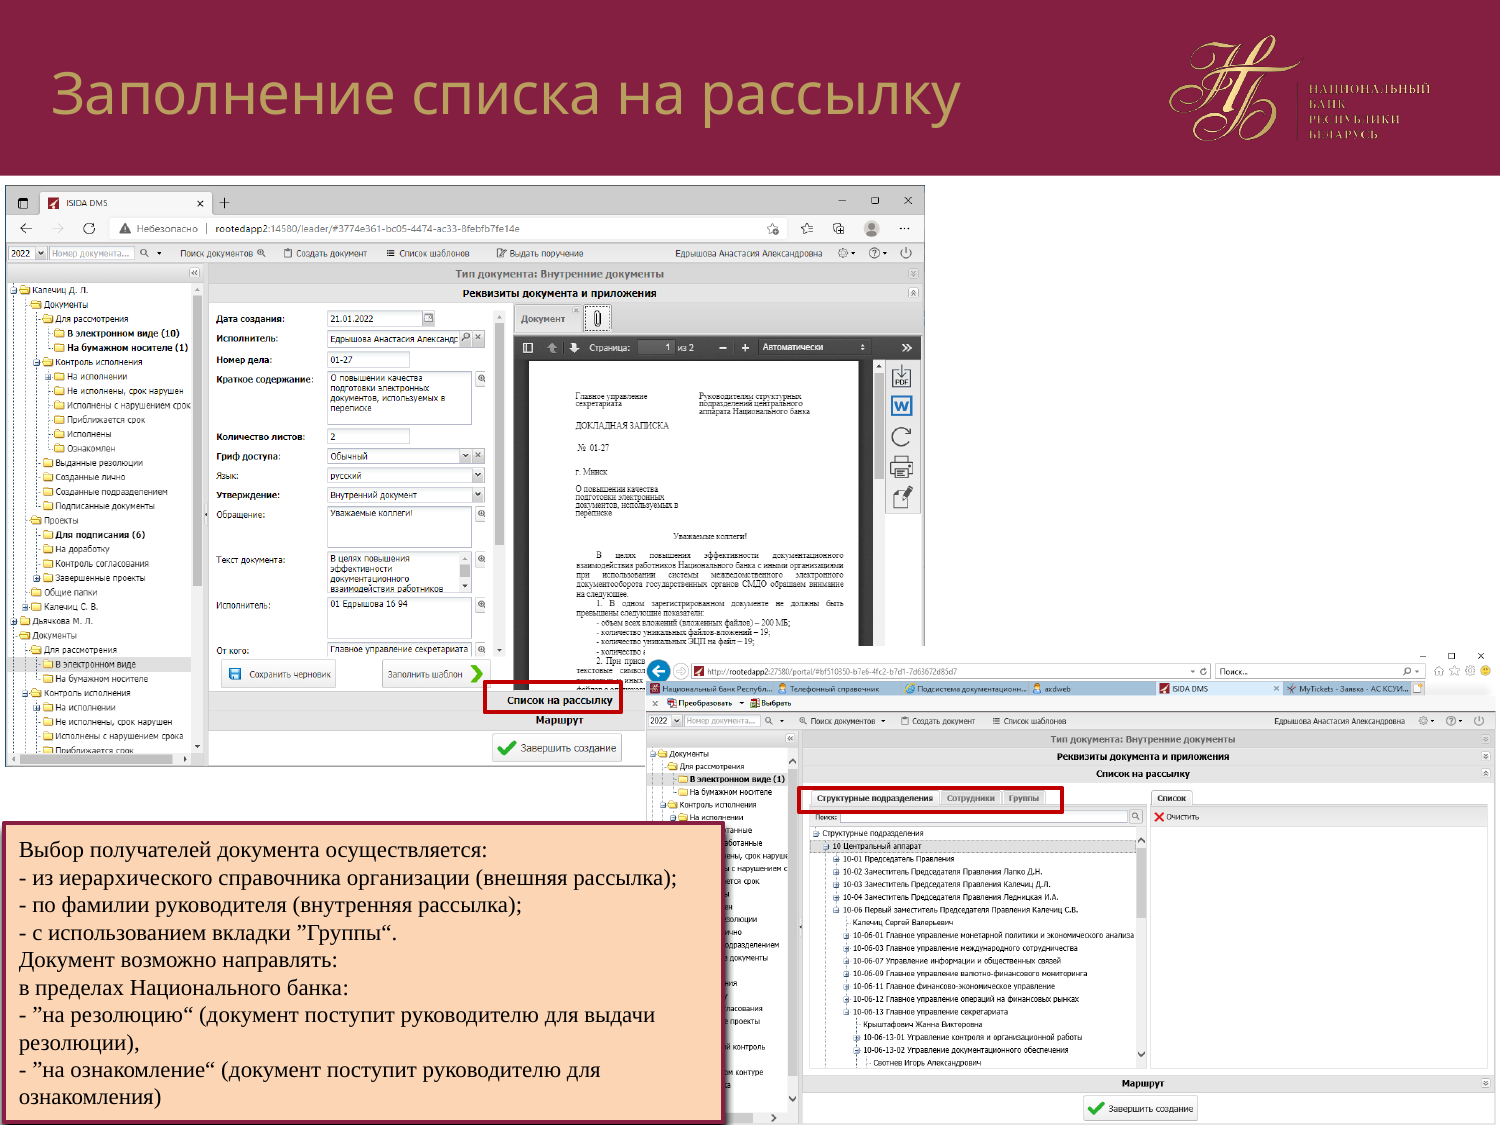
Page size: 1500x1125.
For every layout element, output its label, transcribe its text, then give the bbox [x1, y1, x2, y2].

text_box Выбор получателей документа осуществляется: - из иерархического справочника организации (внешняя рассылка); - по фамилии руководителя (внутренняя рассылка); - с использованием вкладки ”Группы“. Документ возможно направлять: в пределах Национального банка: - ”на резолюцию“ (документ поступит руководителю для выдачи резолюции), - ”на ознакомление“ (документ поступит руководителю для ознакомления) [2, 821, 640, 1124]
picture [1169, 35, 1430, 141]
picture [5, 185, 1497, 1125]
text_box Заполнение списка на рассылку [49, 56, 1100, 127]
